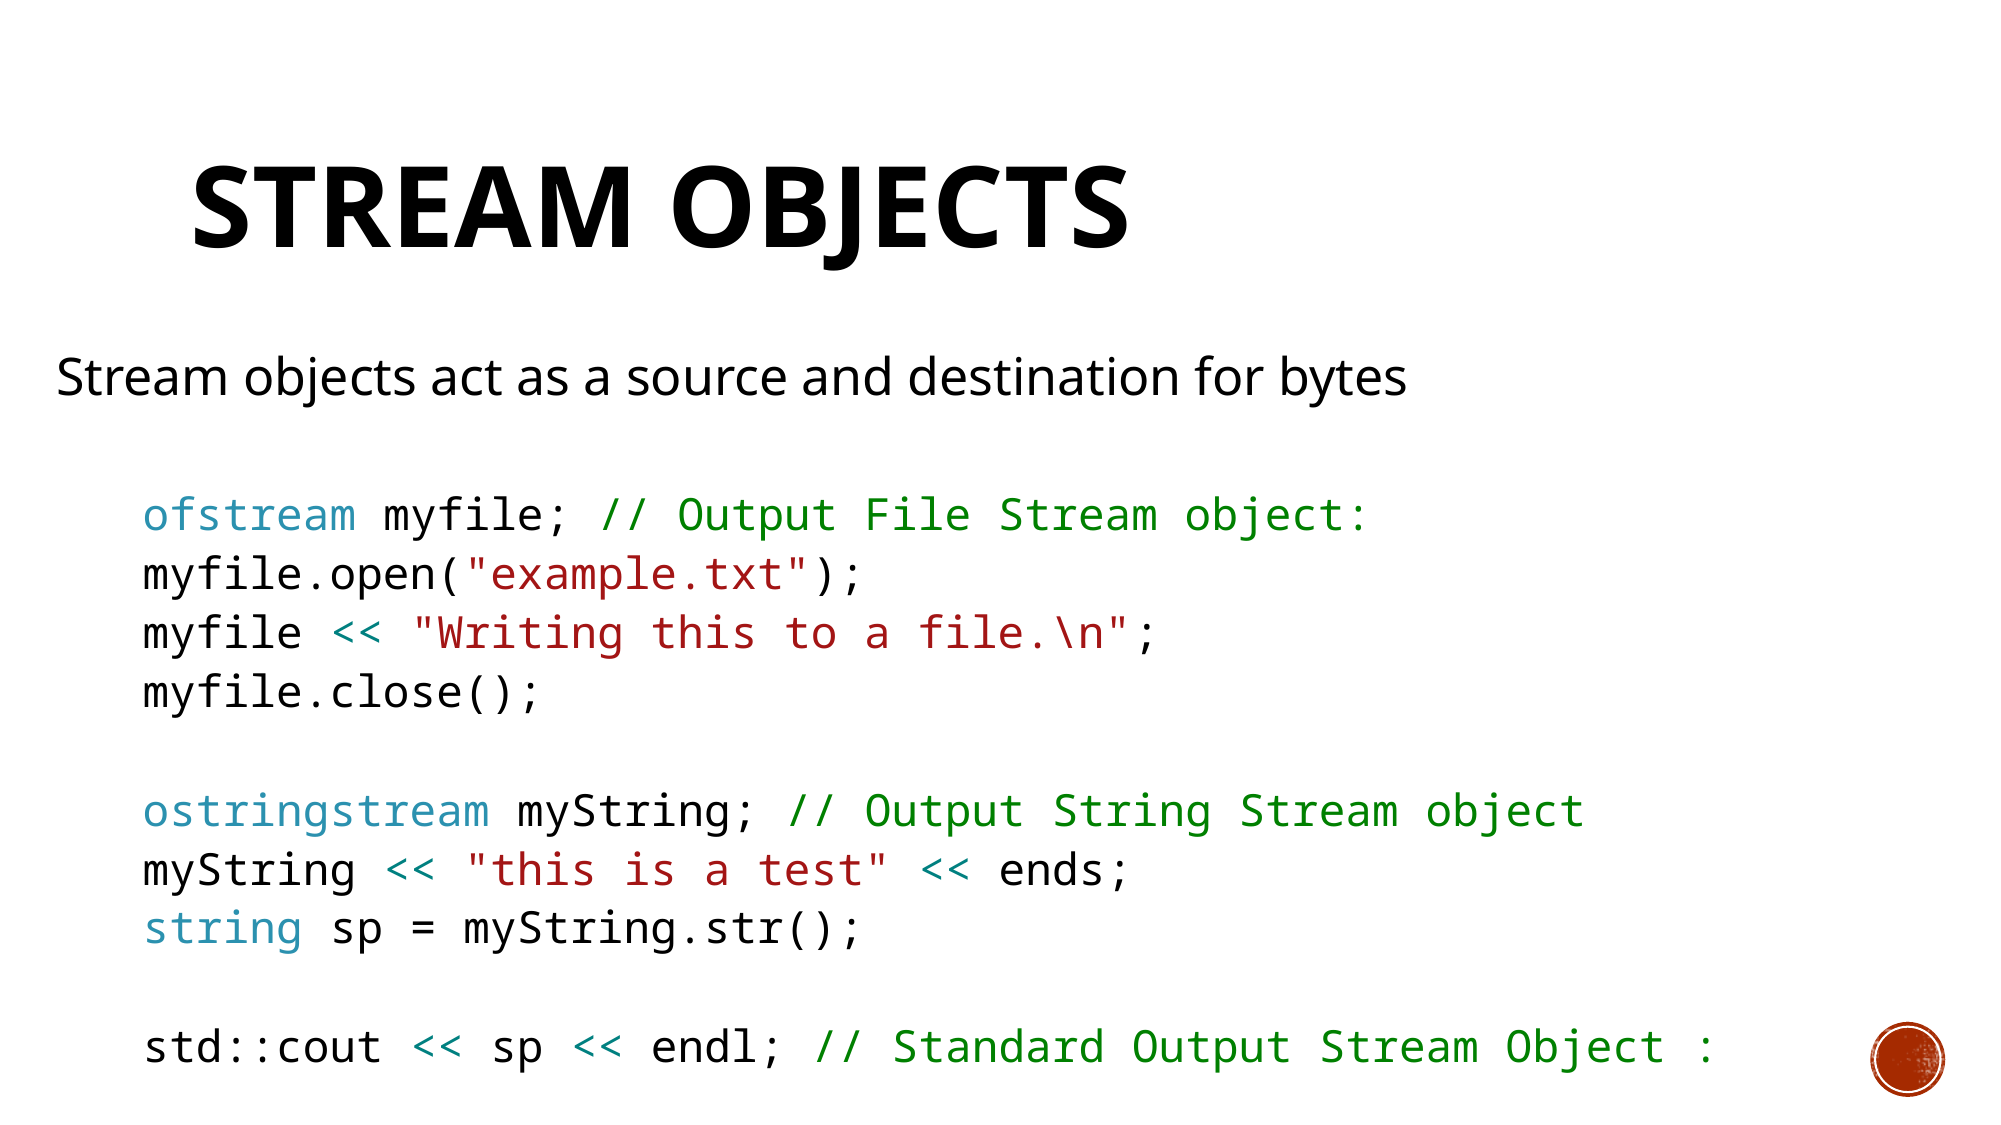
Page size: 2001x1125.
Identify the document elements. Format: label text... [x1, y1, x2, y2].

title Stream Objects [175, 79, 1826, 343]
list Stream objects act as a source and destination for bytes ofstream myfile; // Output File Stream object: myfile.open("example.txt"); myfile << "Writing this to a file.\n"; myfile.close(); ostringstream myString; // Output String Stream object myString << "this is a test" << ends; string sp = myString.str(); std::cout << sp << endl; // Standard Output Stream Object : [41, 343, 1949, 1086]
